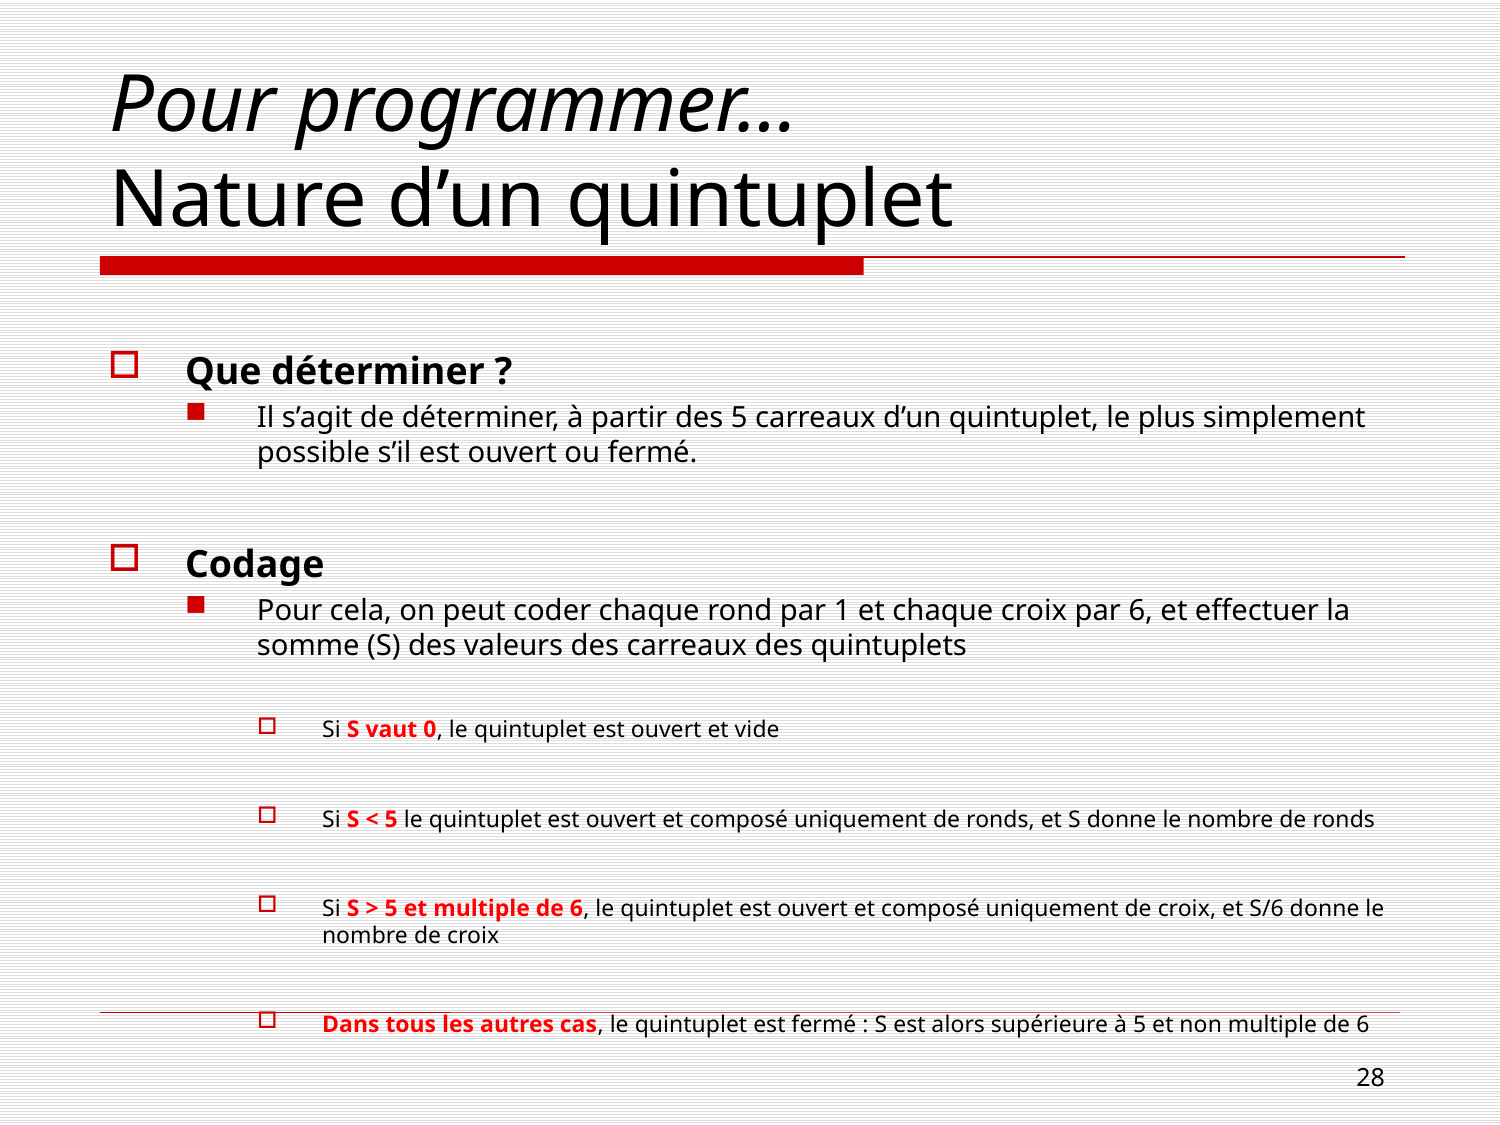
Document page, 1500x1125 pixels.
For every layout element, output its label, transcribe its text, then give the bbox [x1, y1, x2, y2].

title Pour programmer… Nature d’un quintuplet [93, 49, 1407, 250]
slide_number 28 [1074, 1024, 1400, 1103]
list Que déterminer ? Il s’agit de déterminer, à partir des 5 carreaux d’un quintuplet, le plus simplement possible s’il est ouvert ou fermé. Codage Pour cela, on peut coder chaque rond par 1 et chaque croix par 6, et effectuer la somme (S) des valeurs des carreaux des quintuplets Si S vaut 0, le quintuplet est ouvert et vide Si S < 5 le quintuplet est ouvert et composé uniquement de ronds, et S donne le nombre de ronds Si S > 5 et multiple de 6, le quintuplet est ouvert et composé uniquement de croix, et S/6 donne le nombre de croix Dans tous les autres cas, le quintuplet est fermé : S est alors supérieure à 5 et non multiple de 6 [92, 287, 1406, 988]
